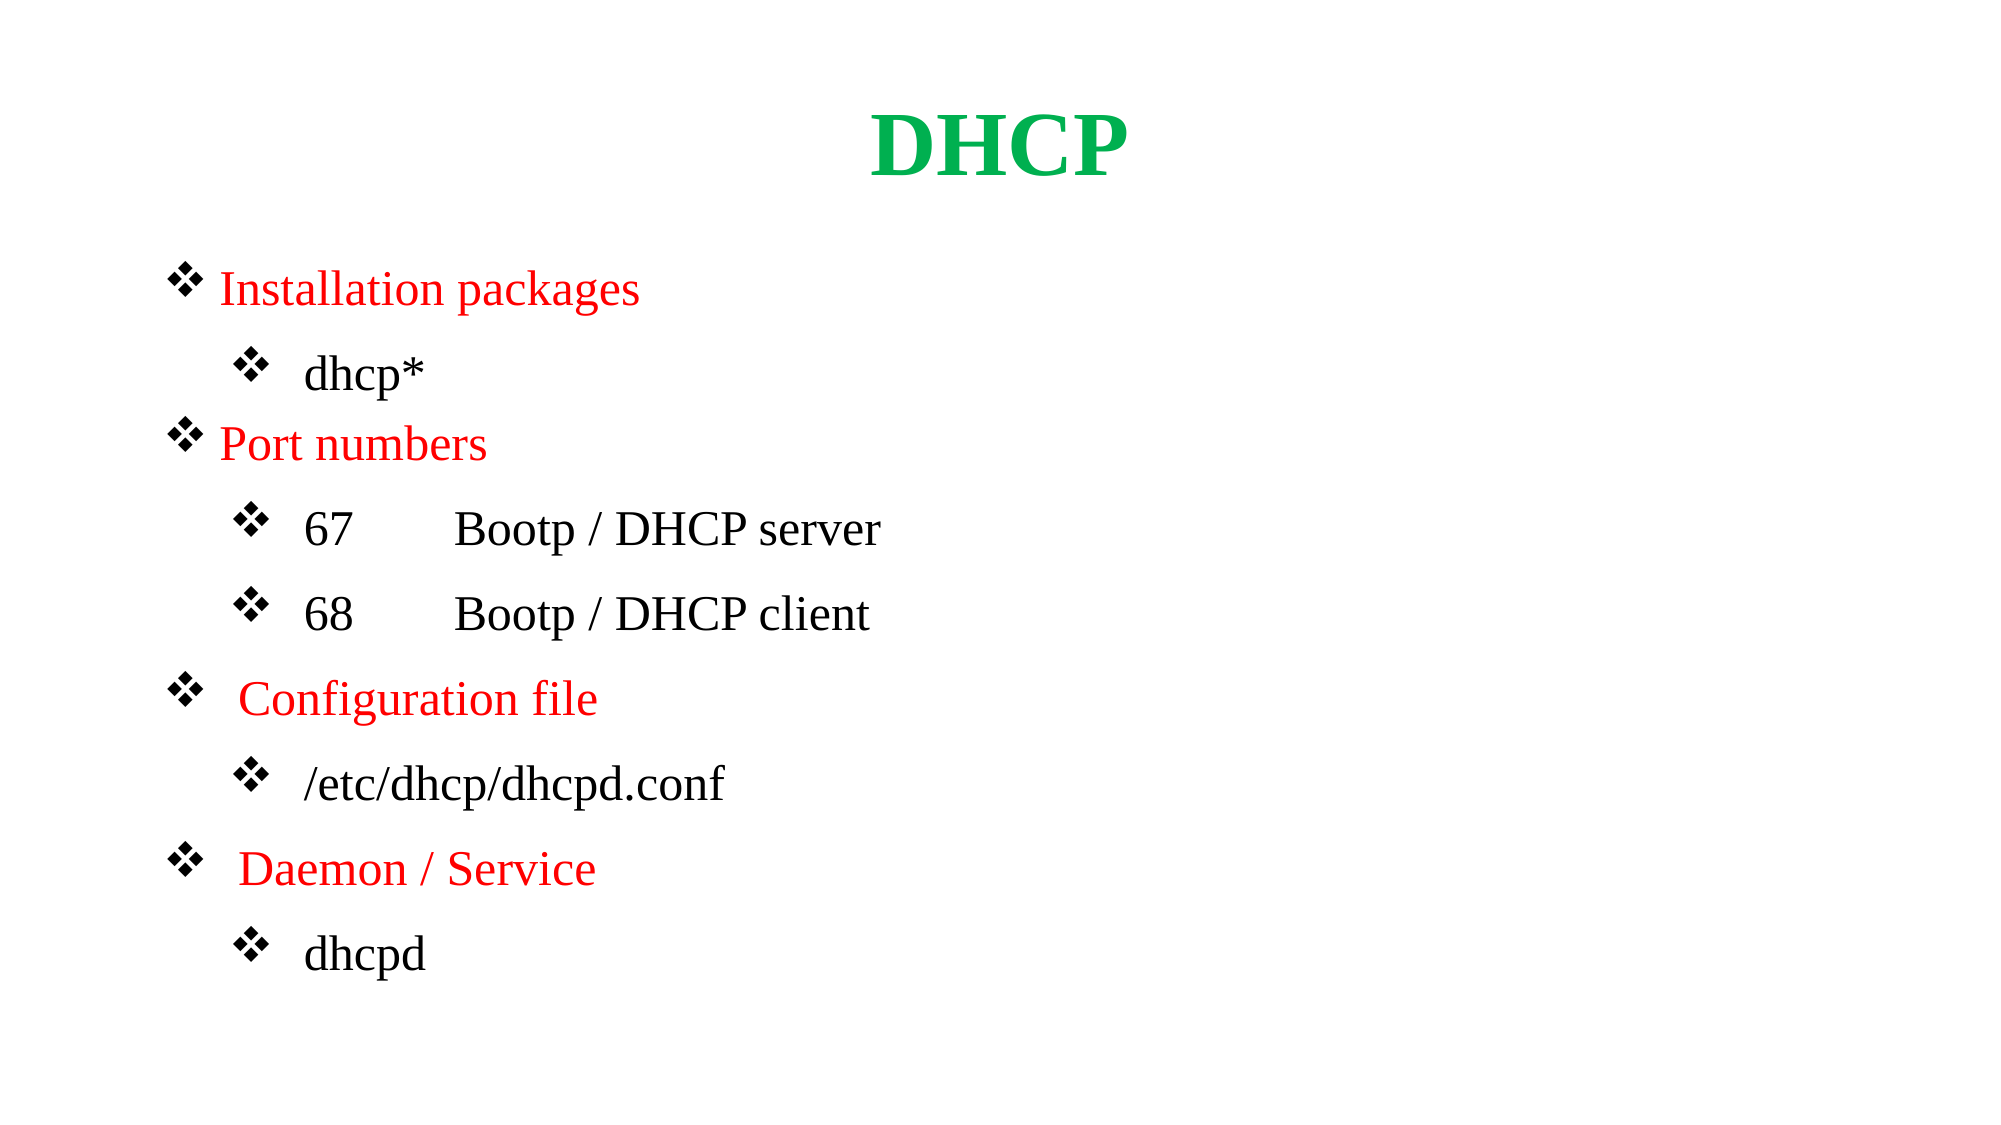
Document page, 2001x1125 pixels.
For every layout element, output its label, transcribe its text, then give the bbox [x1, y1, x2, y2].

list Installation packages dhcp* Port numbers 67 Bootp / DHCP server 68 Bootp / DHCP client Configuration file /etc/dhcp/dhcpd.conf Daemon / Service dhcpd [148, 248, 1559, 995]
title DHCP [99, 45, 1900, 233]
